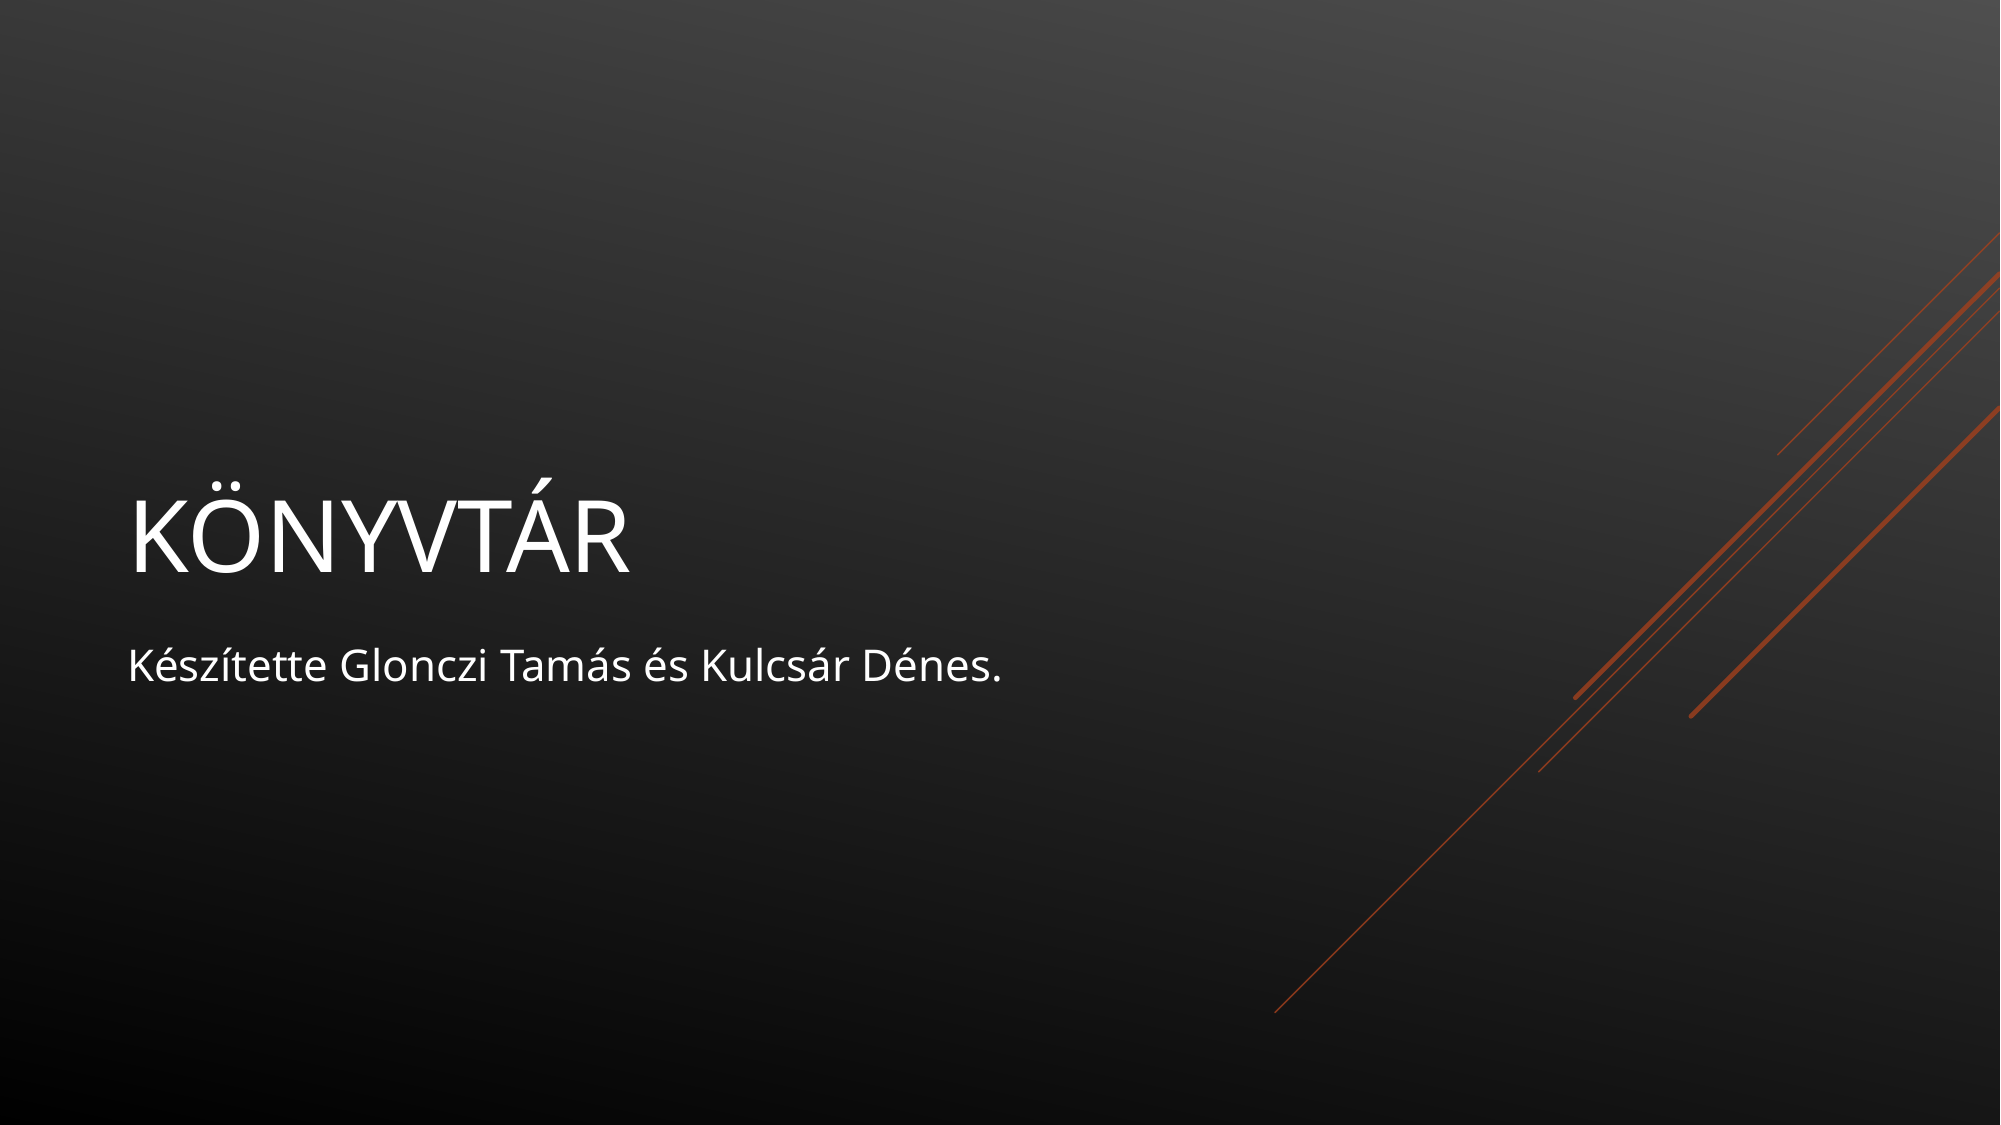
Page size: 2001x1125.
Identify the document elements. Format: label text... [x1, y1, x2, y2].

title Könyvtár [112, 112, 1494, 600]
subtitle Készítette Glonczi Tamás és Kulcsár Dénes. [112, 630, 1163, 950]
text_box [0, 0, 2000, 1125]
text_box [1274, 232, 2000, 1013]
